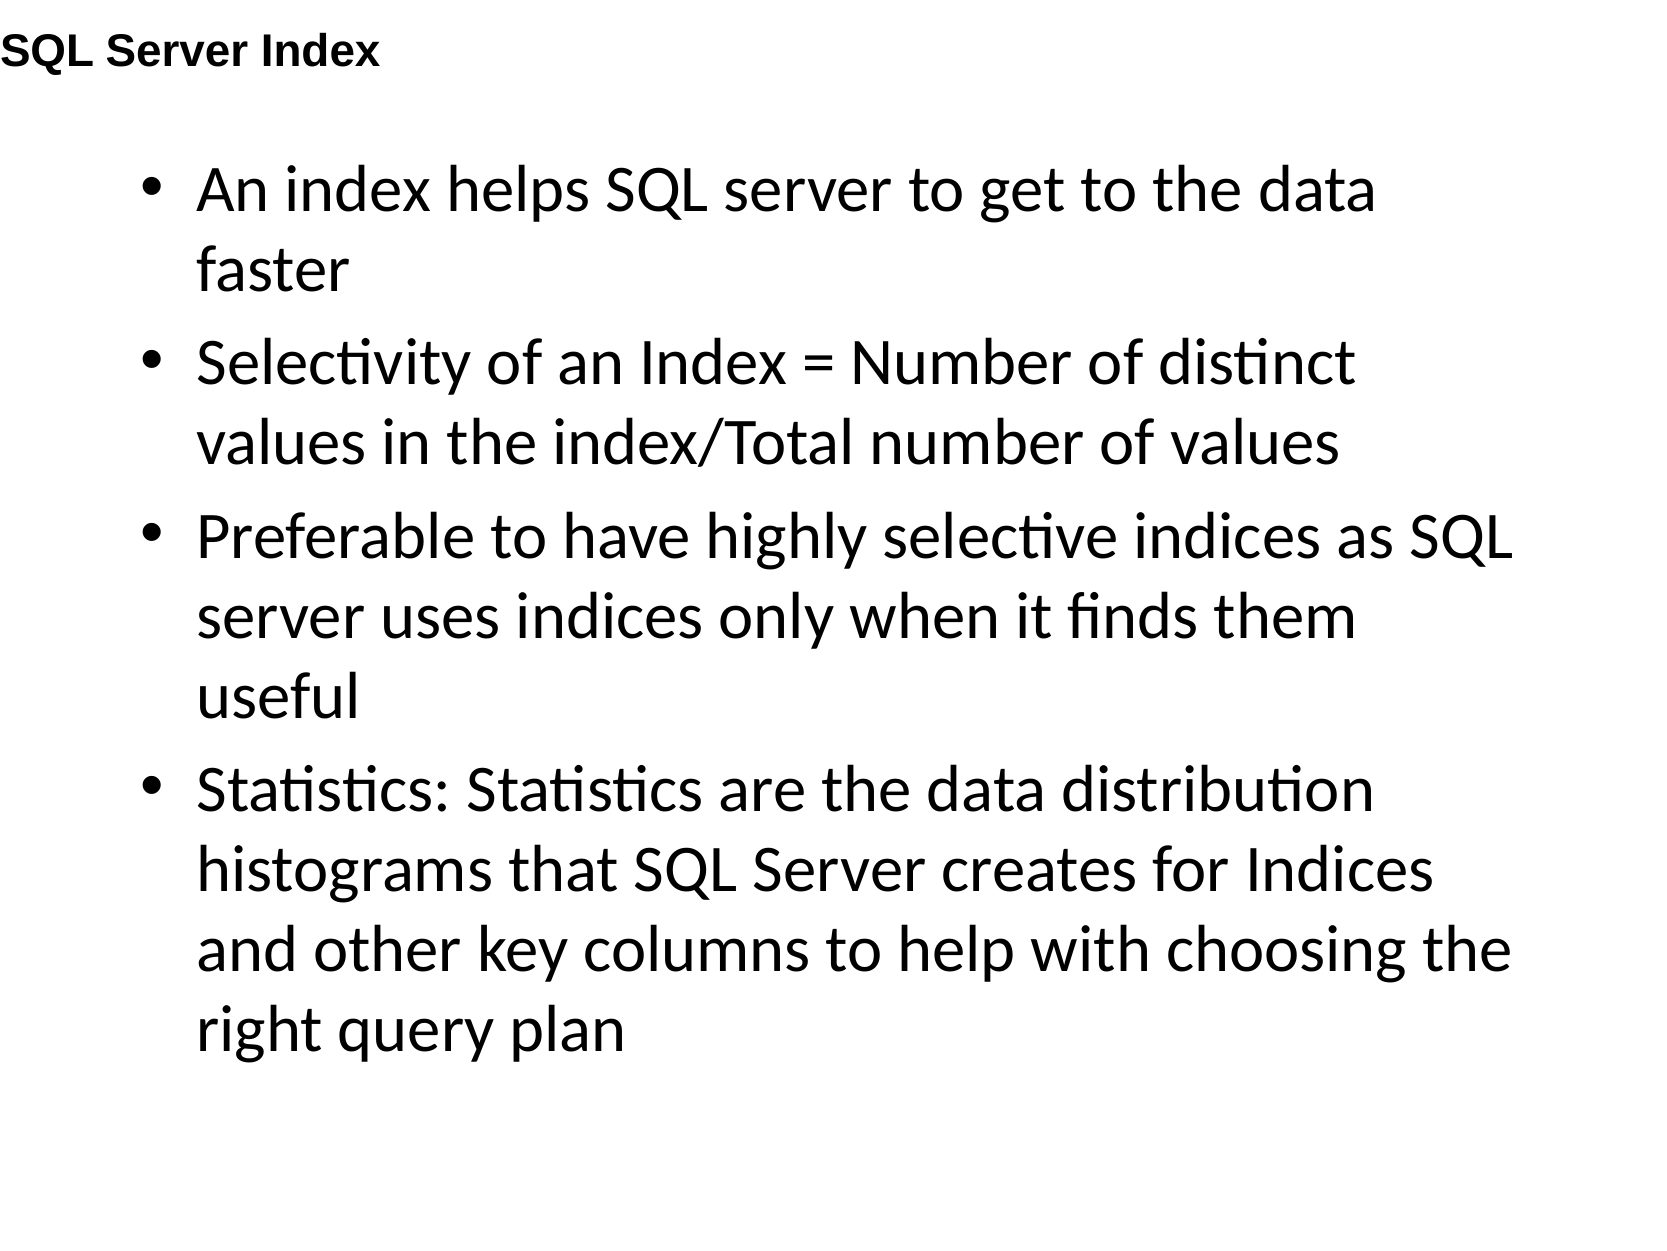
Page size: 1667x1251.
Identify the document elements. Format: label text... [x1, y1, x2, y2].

list An index helps SQL server to get to the data faster Selectivity of an Index = Number of distinct values in the index/Total number of values Preferable to have highly selective indices as SQL server uses indices only when it finds them useful Statistics: Statistics are the data distribution histograms that SQL Server creates for Indices and other key columns to help with choosing the right query plan [125, 137, 1542, 1112]
title SQL Server Index [0, 24, 1417, 88]
